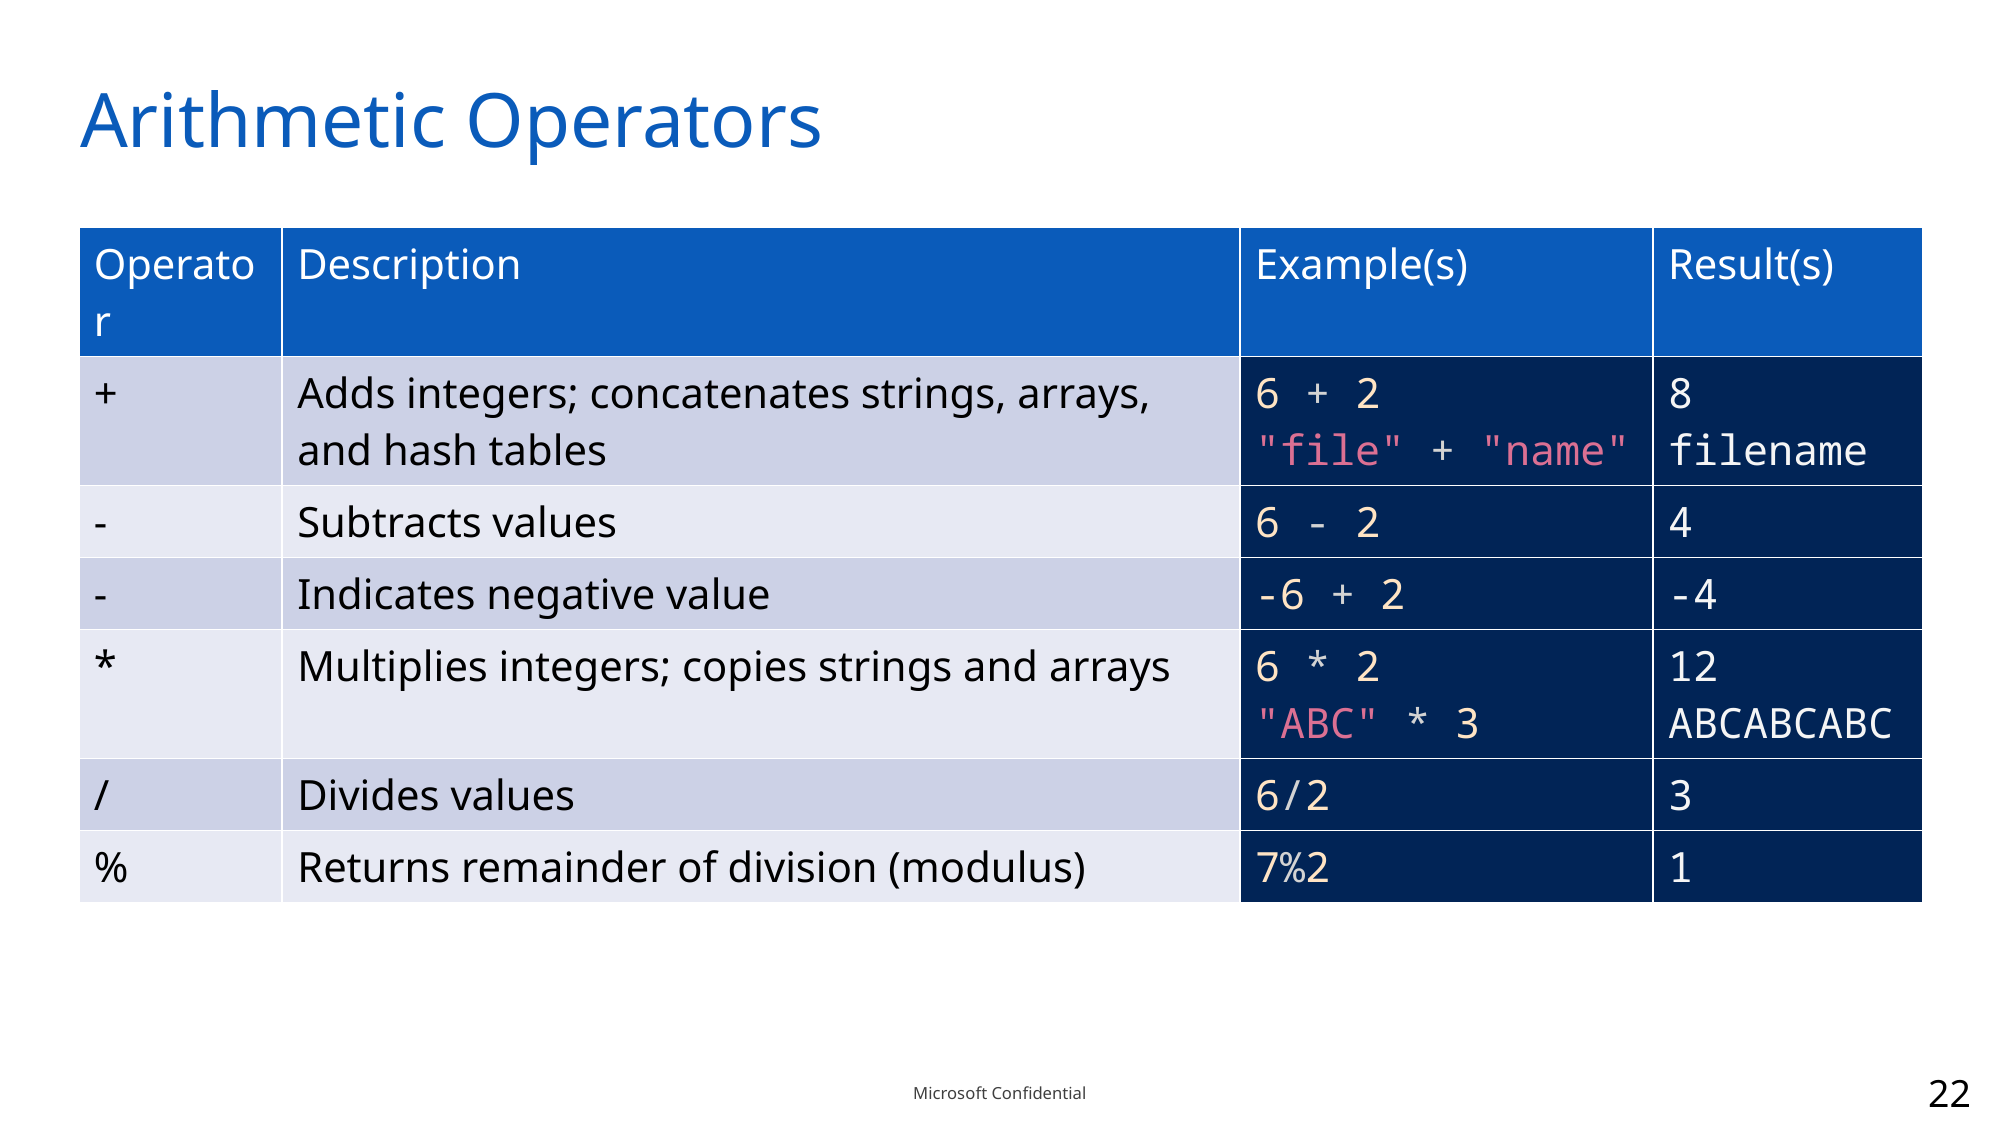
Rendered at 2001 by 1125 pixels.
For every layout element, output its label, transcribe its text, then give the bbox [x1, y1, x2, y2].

table_cell -4 [1654, 558, 1922, 629]
table_header Description [283, 228, 1239, 356]
table_cell 4 [1654, 486, 1922, 557]
table_cell 6 + 2 "file" + "name" [1241, 357, 1652, 485]
table_header Example(s) [1241, 228, 1652, 356]
table_cell / [80, 759, 281, 830]
table_cell Divides values [283, 759, 1239, 830]
table_cell * [80, 630, 281, 758]
table_cell Indicates negative value [283, 558, 1239, 629]
table_header Operator [80, 228, 281, 356]
table_cell - [80, 558, 281, 629]
table_header Result(s) [1654, 228, 1922, 356]
table_cell Adds integers; concatenates strings, arrays, and hash tables [283, 357, 1239, 485]
table_cell - [80, 486, 281, 557]
slide_number 22 [1534, 1065, 2000, 1125]
table_cell 1 [1654, 831, 1922, 902]
table_cell 3 [1654, 759, 1922, 830]
table_cell 6 * 2 "ABC" * 3 [1241, 630, 1652, 758]
table_cell 7%2 [1241, 831, 1652, 902]
table_cell Returns remainder of division (modulus) [283, 831, 1239, 902]
table_cell 12 ABCABCABC [1654, 630, 1922, 758]
table_cell 8 filename [1654, 357, 1922, 485]
table_cell 6 - 2 [1241, 486, 1652, 557]
table_cell 6/2 [1241, 759, 1652, 830]
title Arithmetic Operators [50, 50, 1900, 163]
table_cell + [80, 357, 281, 485]
table_cell Subtracts values [283, 486, 1239, 557]
table_cell % [80, 831, 281, 902]
table_cell -6 + 2 [1241, 558, 1652, 629]
table_cell Multiplies integers; copies strings and arrays [283, 630, 1239, 758]
